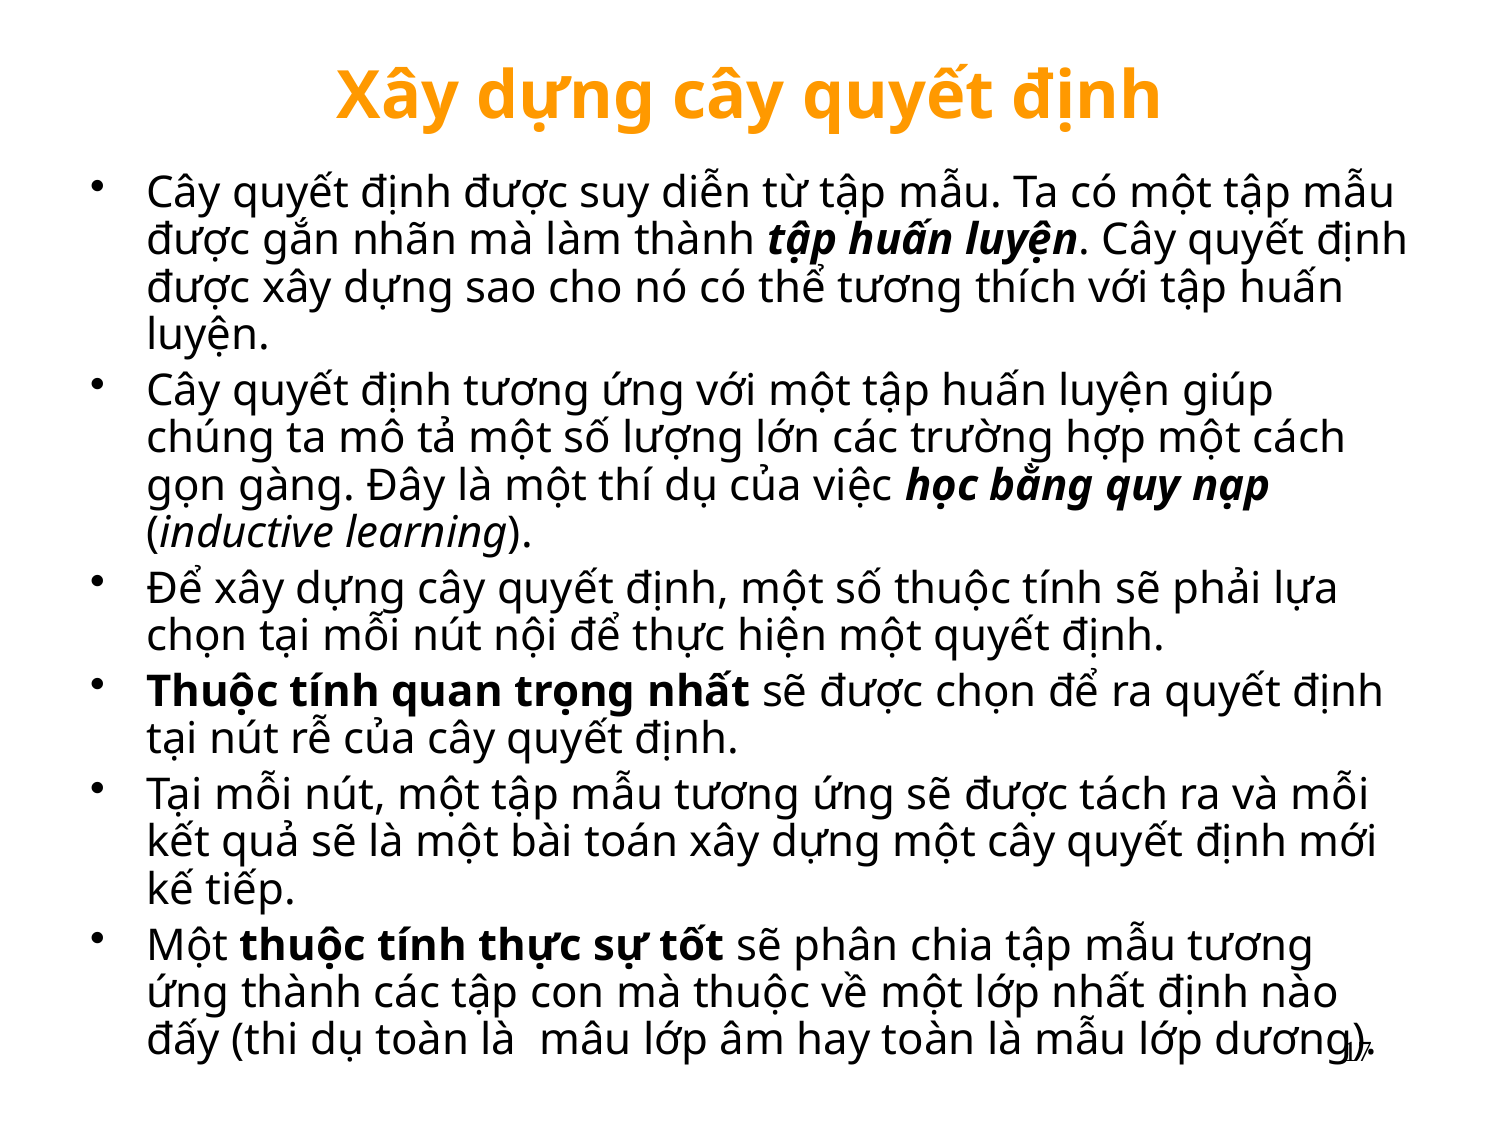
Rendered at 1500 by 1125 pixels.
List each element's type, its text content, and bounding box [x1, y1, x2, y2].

slide_number 17 [1074, 1025, 1388, 1100]
title Xây dựng cây quyết định [75, 45, 1425, 138]
list Cây quyết định được suy diễn từ tập mẫu. Ta có một tập mẫu được gắn nhãn mà làm thành tập huấn luyện. Cây quyết định được xây dựng sao cho nó có thể tương thích với tập huấn luyện. Cây quyết định tương ứng với một tập huấn luyện giúp chúng ta mô tả một số lượng lớn các trường hợp một cách gọn gàng. Đây là một thí dụ của việc học bằng quy nạp (inductive learning). Để xây dựng cây quyết định, một số thuộc tính sẽ phải lựa chọn tại mỗi nút nội để thực hiện một quyết định. Thuộc tính quan trọng nhất sẽ được chọn để ra quyết định tại nút rễ của cây quyết định. Tại mỗi nút, một tập mẫu tương ứng sẽ được tách ra và mỗi kết quả sẽ là một bài toán xây dựng một cây quyết định mới kế tiếp. Một thuộc tính thực sự tốt sẽ phân chia tập mẫu tương ứng thành các tập con mà thuộc về một lớp nhất định nào đấy (thi dụ toàn là mâu lớp âm hay toàn là mẫu lớp dương). [75, 162, 1425, 956]
